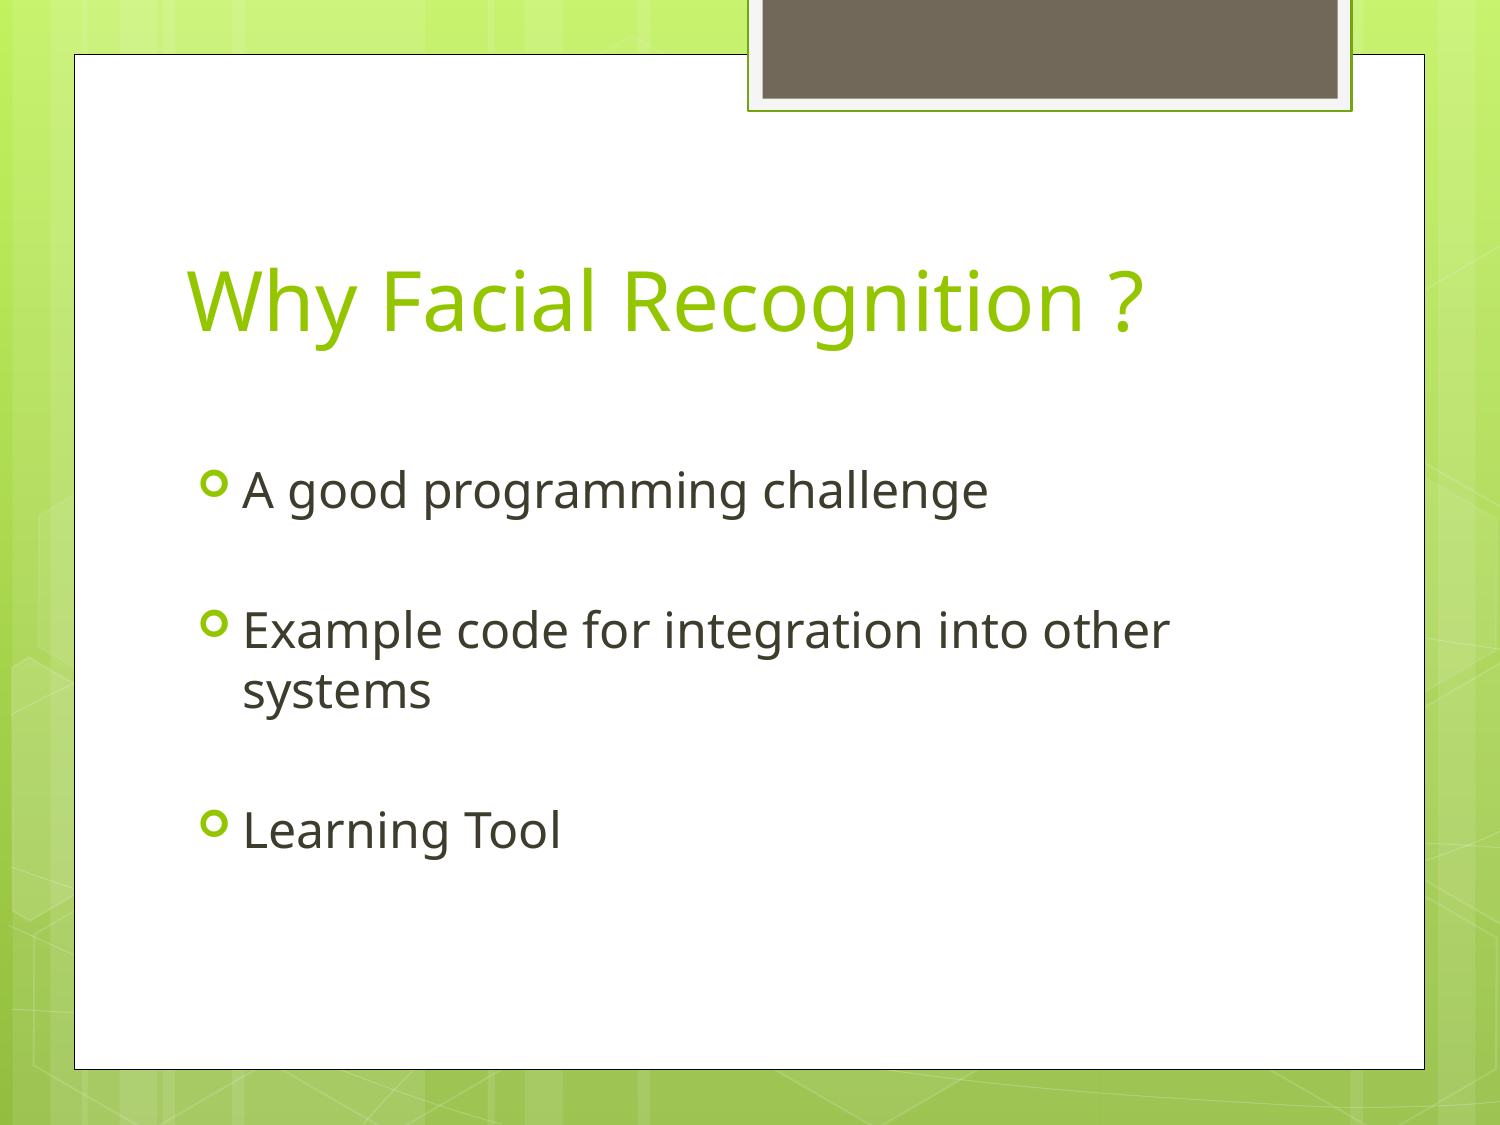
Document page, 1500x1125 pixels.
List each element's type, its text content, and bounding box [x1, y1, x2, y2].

list A good programming challenge Example code for integration into other systems Learning Tool [171, 381, 1283, 957]
title Why Facial Recognition ? [171, 168, 1324, 357]
